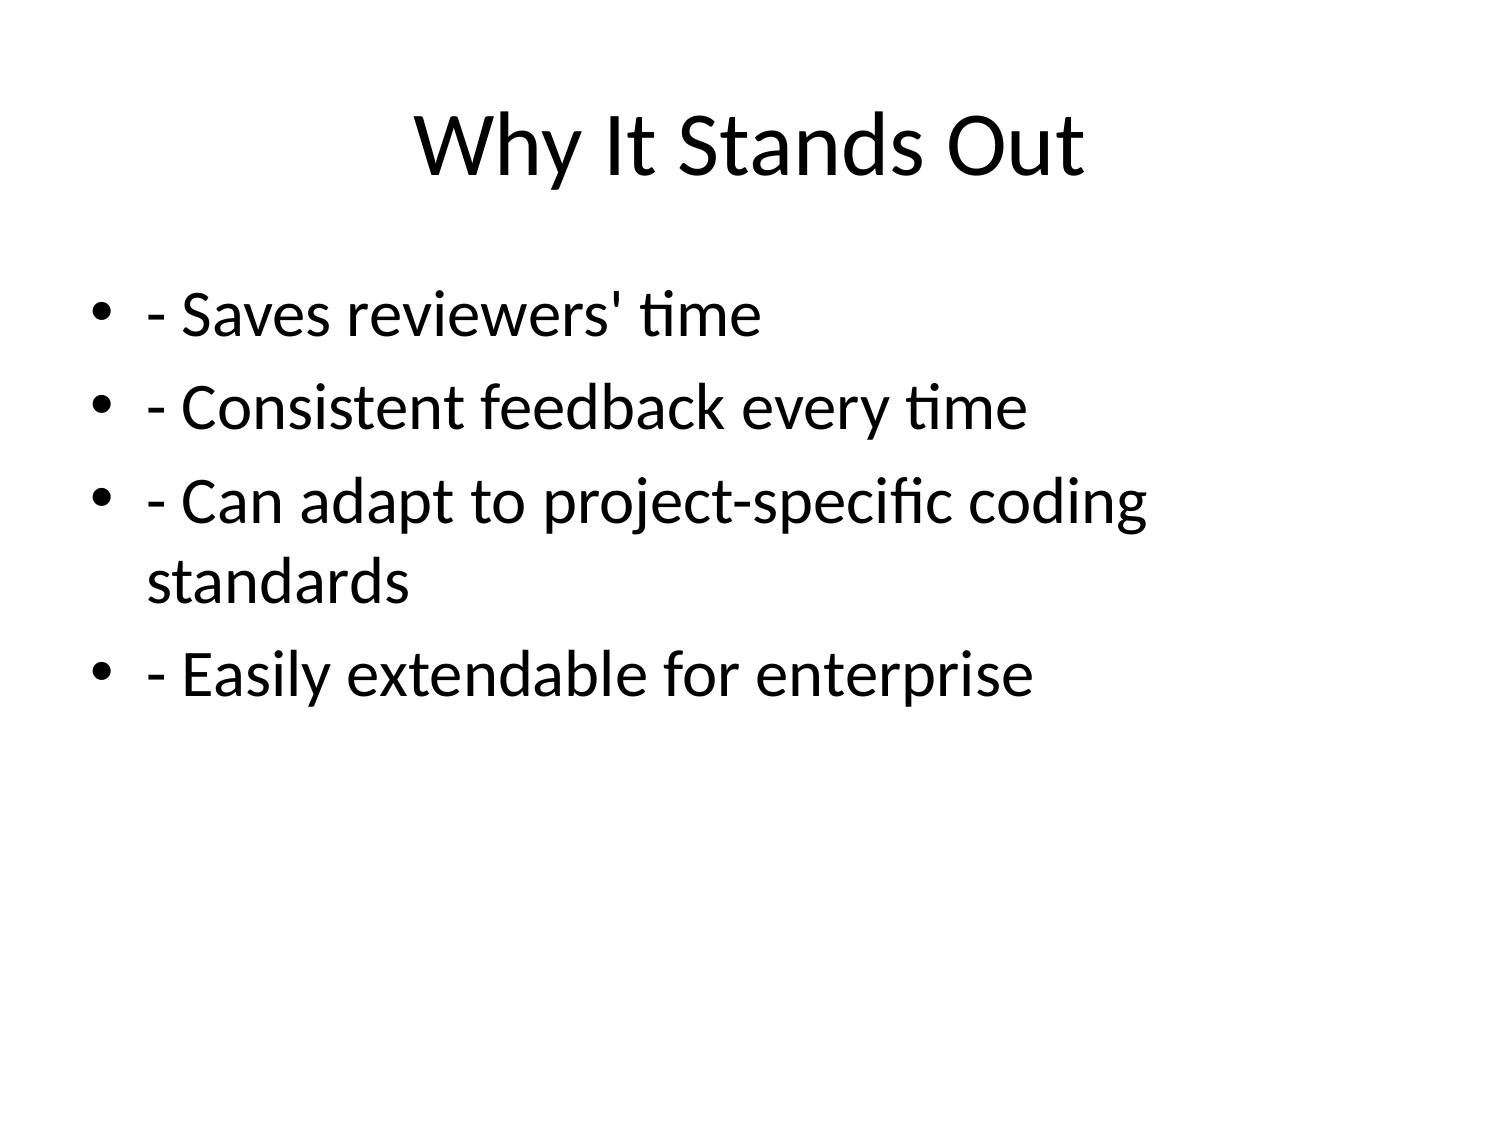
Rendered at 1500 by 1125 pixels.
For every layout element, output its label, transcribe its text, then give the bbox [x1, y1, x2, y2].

list - Saves reviewers' time - Consistent feedback every time - Can adapt to project-specific coding standards - Easily extendable for enterprise [75, 262, 1425, 1005]
title Why It Stands Out [75, 45, 1425, 233]
